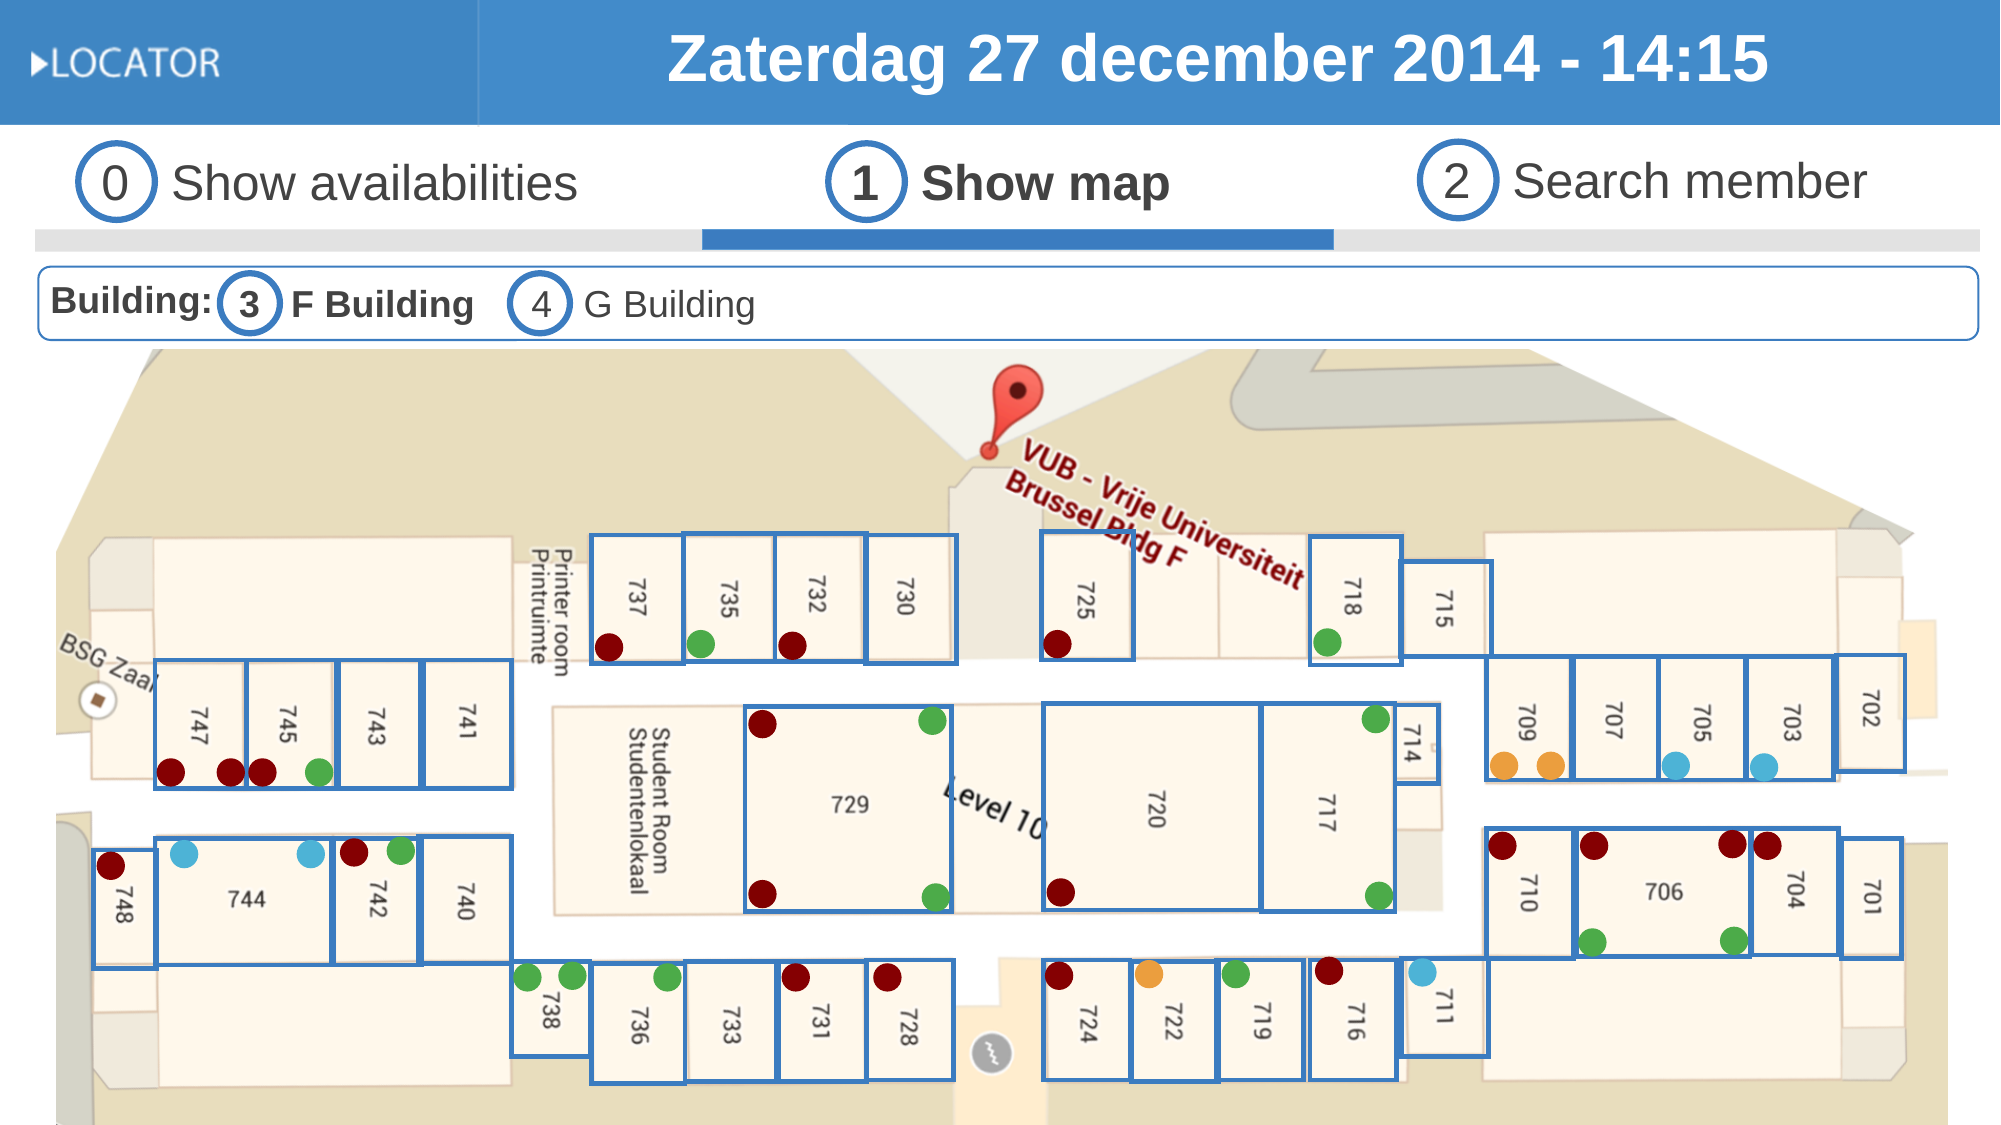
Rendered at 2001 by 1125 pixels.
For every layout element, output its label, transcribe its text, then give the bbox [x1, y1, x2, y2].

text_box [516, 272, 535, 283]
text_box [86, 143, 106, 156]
text_box 3 F Building [224, 272, 491, 332]
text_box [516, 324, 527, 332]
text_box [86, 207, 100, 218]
picture [0, 0, 2000, 131]
text_box 4 G Building [545, 272, 772, 332]
text_box Building: [35, 268, 42, 329]
text_box [509, 272, 571, 334]
text_box [827, 142, 906, 221]
text_box 2 Search member [1467, 141, 1954, 217]
text_box [37, 266, 1979, 341]
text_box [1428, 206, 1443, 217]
text_box [702, 229, 1334, 250]
text_box [219, 287, 224, 320]
text_box [1419, 141, 1498, 219]
text_box [77, 142, 156, 221]
text_box 1 Show map [836, 143, 856, 156]
picture [56, 349, 1948, 1125]
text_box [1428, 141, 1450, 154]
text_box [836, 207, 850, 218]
text_box 1 Show map [877, 143, 1307, 218]
text_box 0 Show availabilities [127, 143, 836, 218]
text_box [34, 229, 1980, 252]
